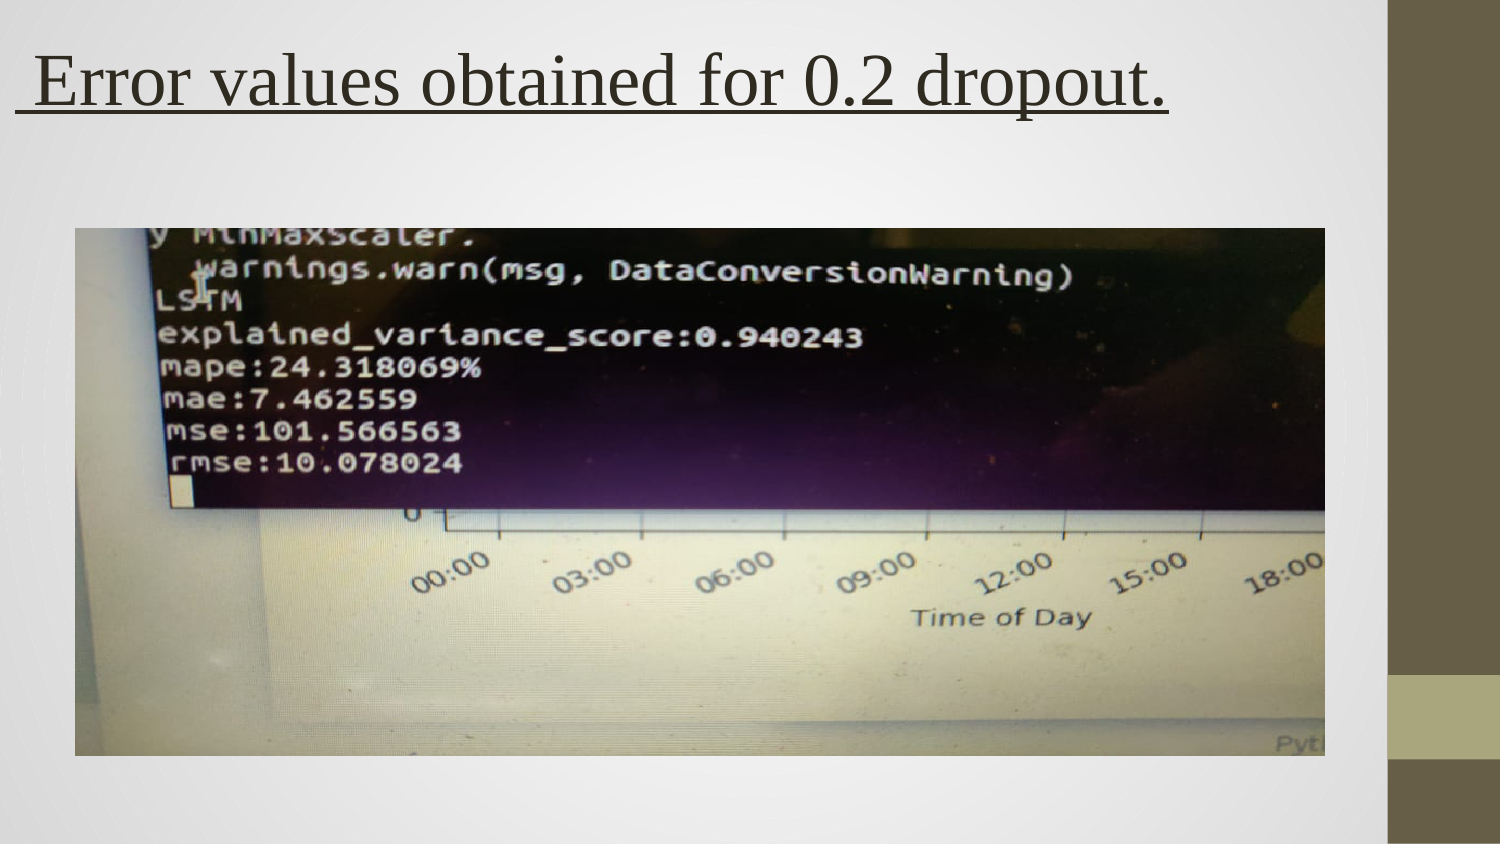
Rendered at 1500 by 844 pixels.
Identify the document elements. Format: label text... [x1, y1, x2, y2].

text_box Error values obtained for 0.2 dropout. [0, 23, 1439, 103]
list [74, 228, 1326, 757]
